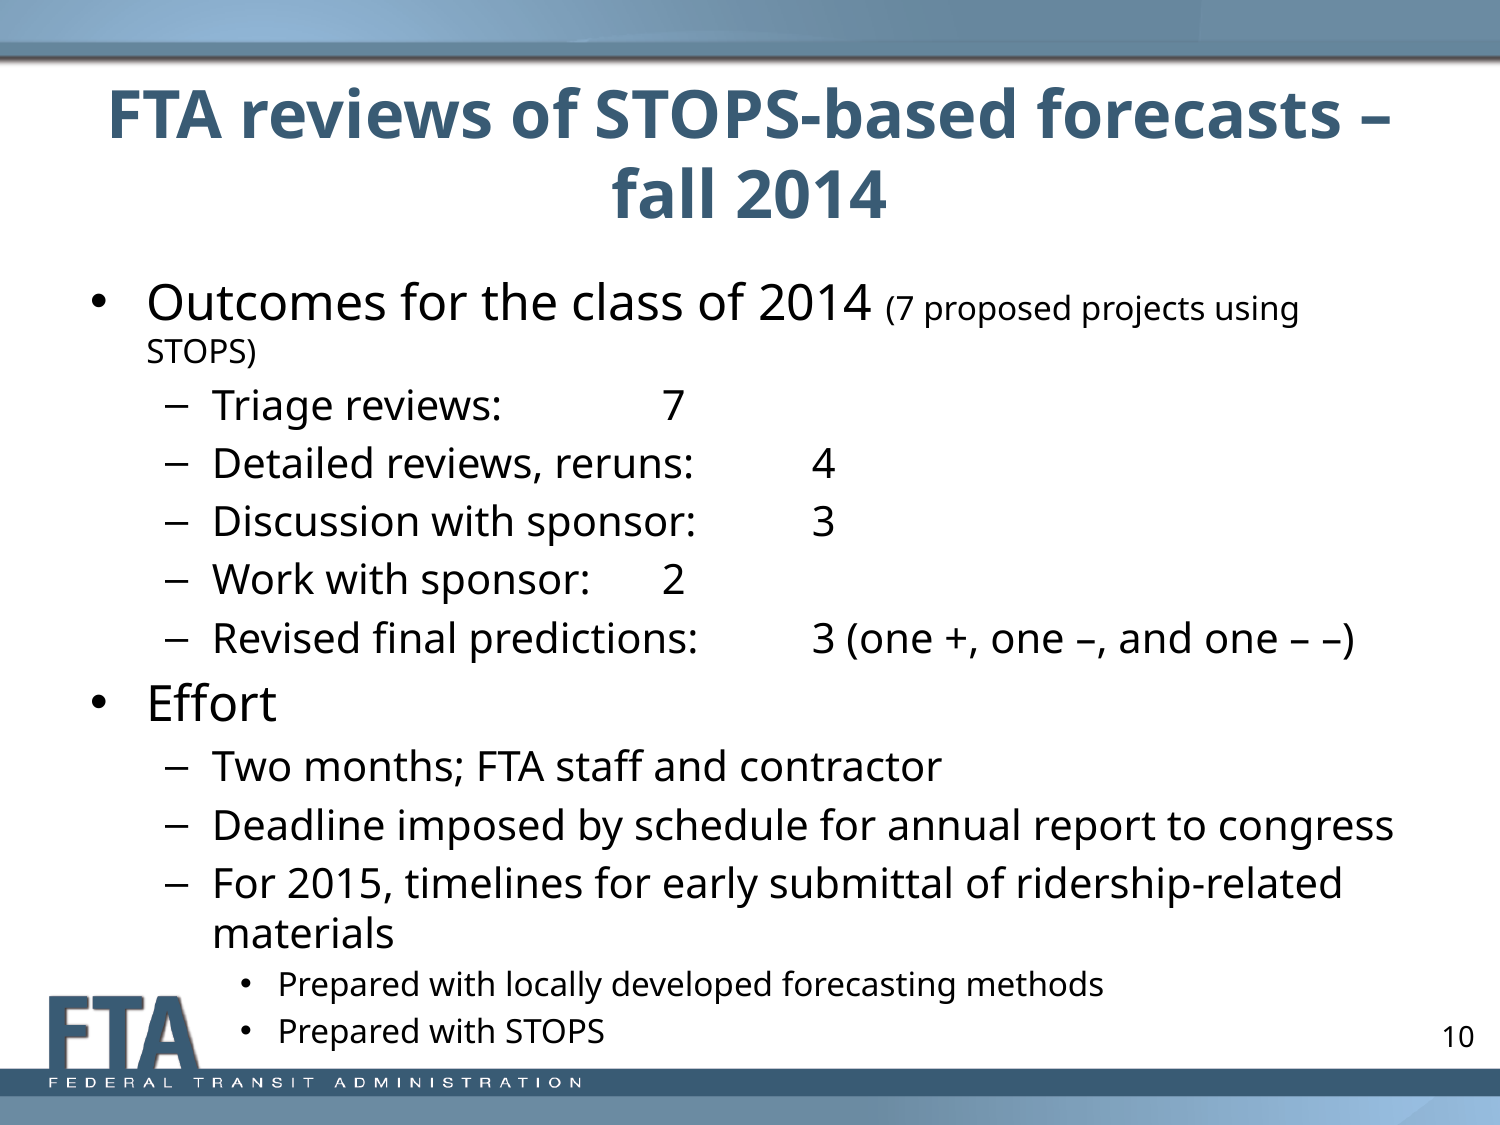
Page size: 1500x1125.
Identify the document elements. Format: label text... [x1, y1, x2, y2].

picture [0, 0, 1500, 75]
title FTA reviews of STOPS-based forecasts – fall 2014 [74, 71, 1426, 233]
picture [0, 992, 1500, 1125]
list Outcomes for the class of 2014 (7 proposed projects using STOPS) Triage reviews: 7 Detailed reviews, reruns: 4 Discussion with sponsor: 3 Work with sponsor: 2 Revised final predictions: 3 (one +, one –, and one – –) Effort Two months; FTA staff and contractor Deadline imposed by schedule for annual report to congress For 2015, timelines for early submittal of ridership-related materials Prepared with locally developed forecasting methods Prepared with STOPS [74, 262, 1426, 1006]
